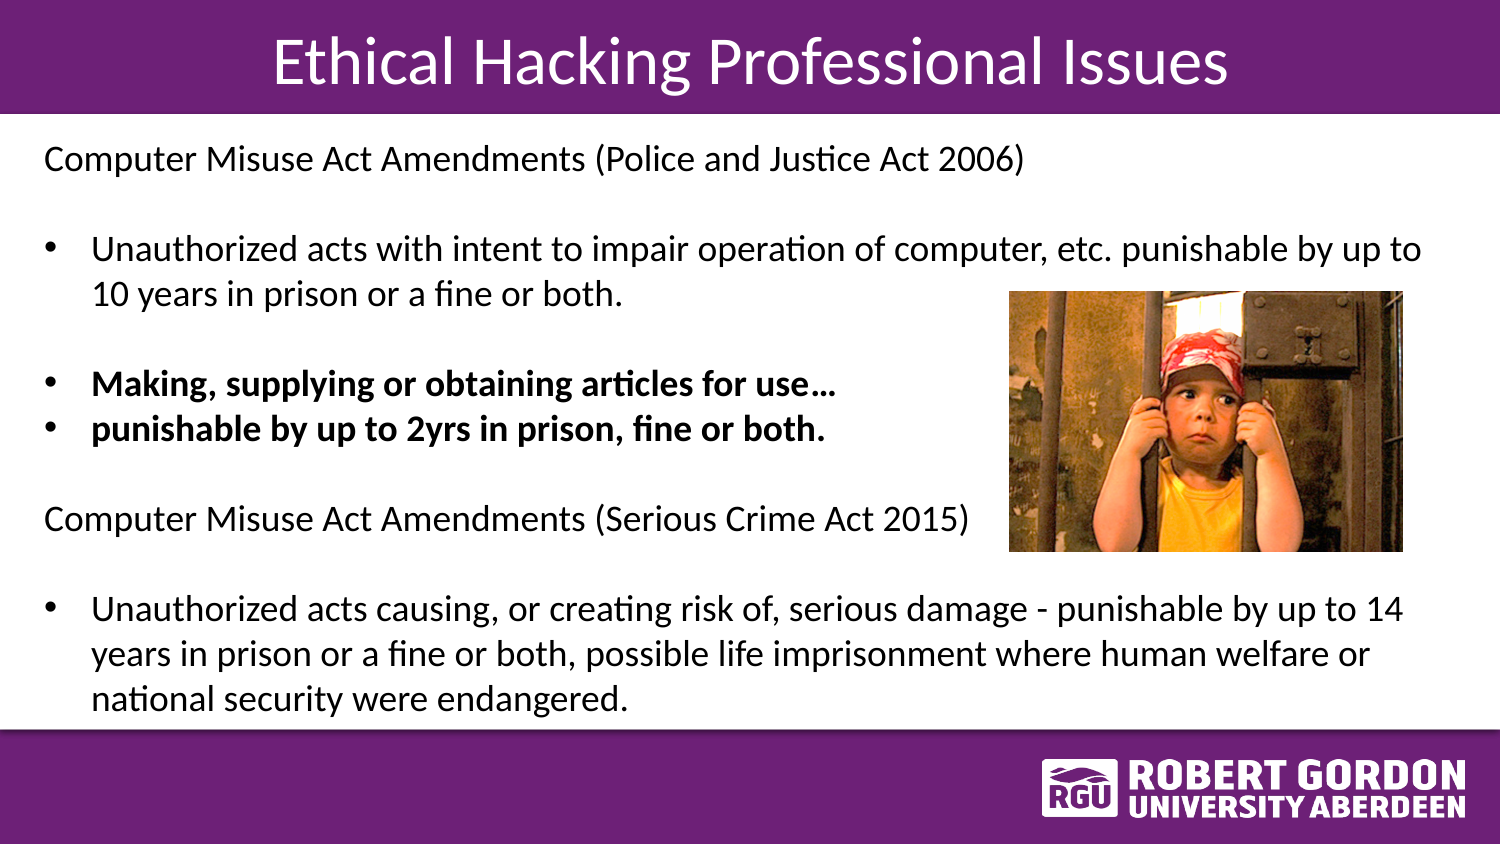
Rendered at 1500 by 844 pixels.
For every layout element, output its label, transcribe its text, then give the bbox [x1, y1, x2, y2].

picture [1009, 291, 1403, 552]
title Ethical Hacking Professional Issues [76, 0, 1427, 115]
picture [1042, 759, 1465, 818]
text_box Computer Misuse Act Amendments (Police and Justice Act 2006) Unauthorized acts with intent to impair operation of computer, etc. punishable by up to 10 years in prison or a fine or both. Making, supplying or obtaining articles for use… punishable by up to 2yrs in prison, fine or both. Computer Misuse Act Amendments (Serious Crime Act 2015) Unauthorized acts causing, or creating risk of, serious damage - punishable by up to 14 years in prison or a fine or both, possible life imprisonment where human welfare or national security were endangered. [29, 126, 1459, 727]
